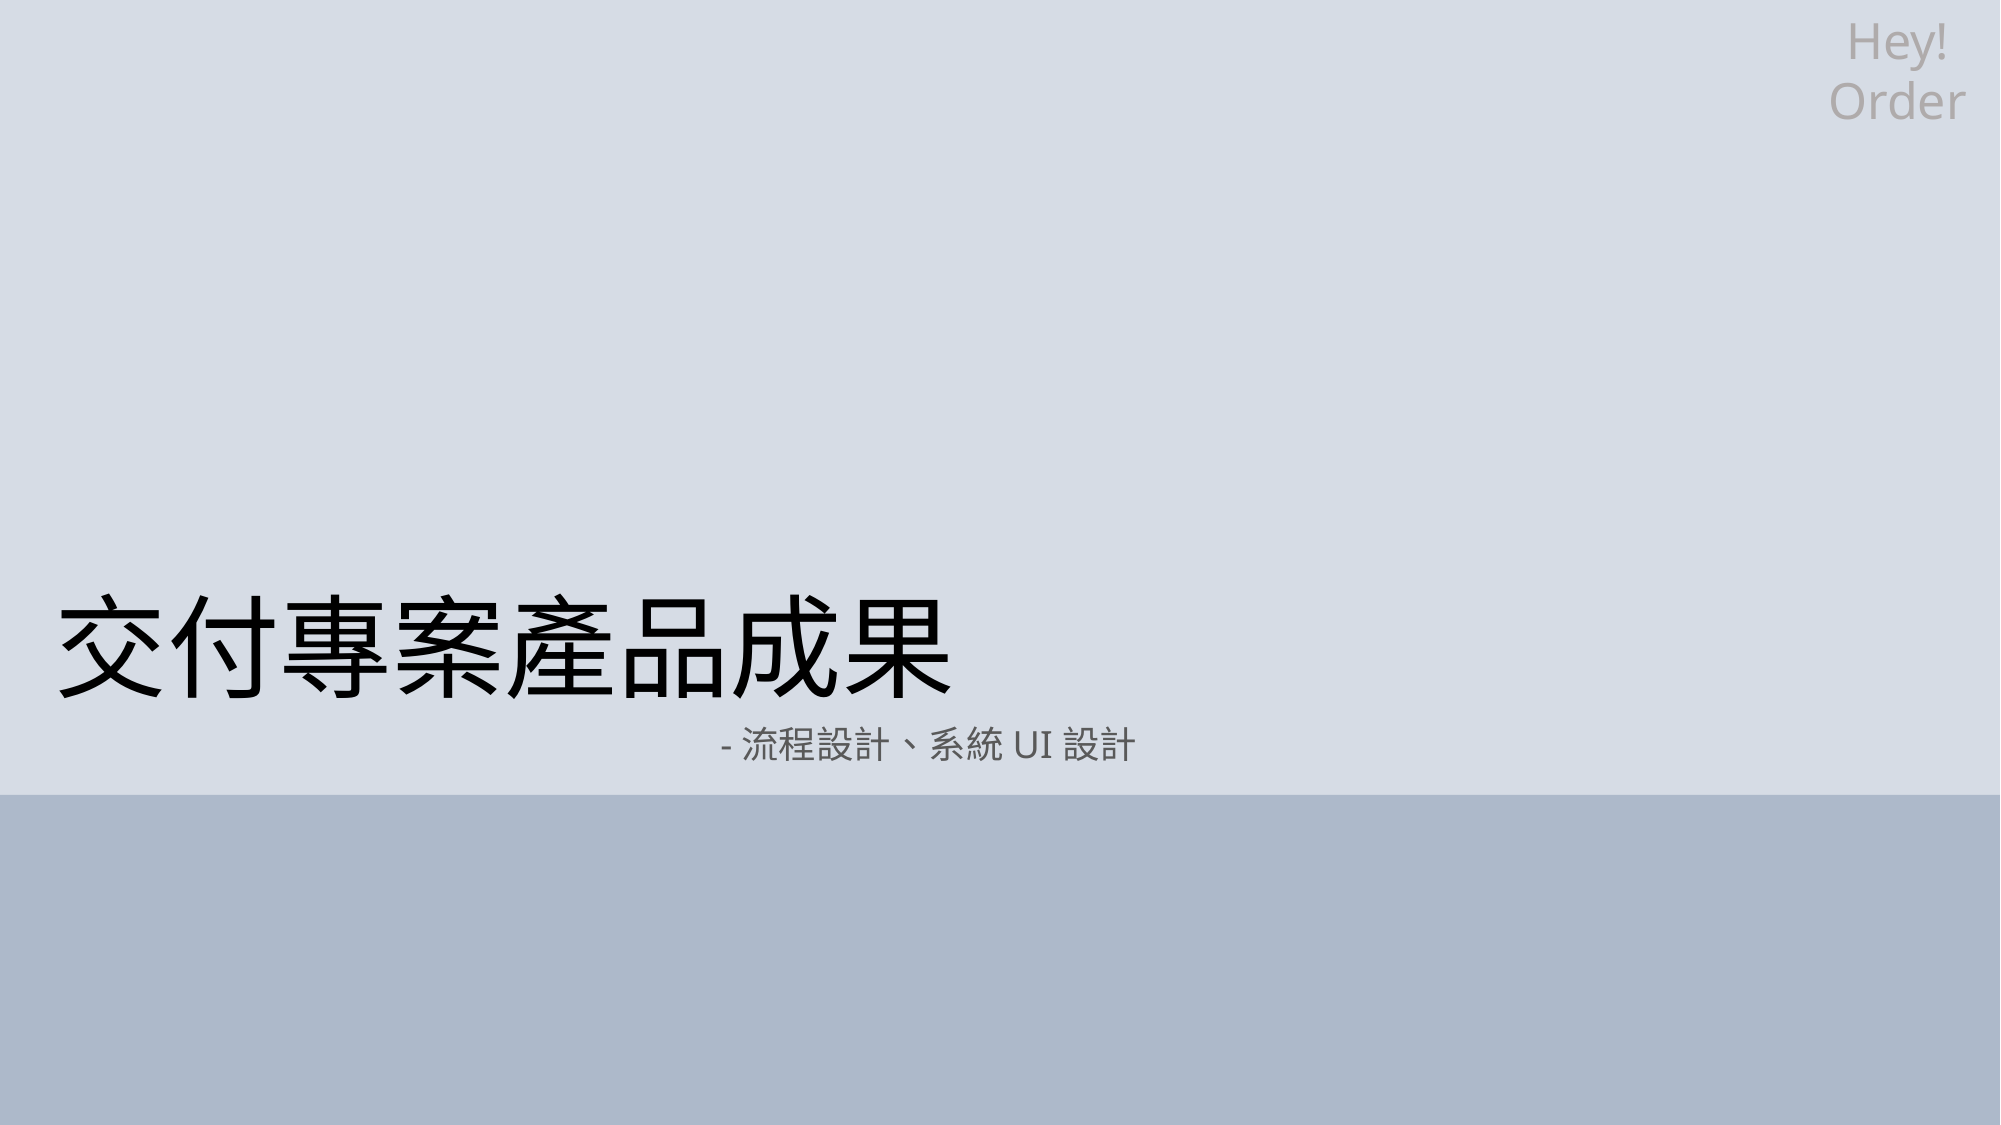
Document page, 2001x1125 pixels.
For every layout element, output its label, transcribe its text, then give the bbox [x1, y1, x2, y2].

text_box 交付專案產品成果 [39, 569, 1225, 720]
text_box Hey! Order [1713, 1, 2000, 197]
text_box [0, 794, 2000, 1125]
text_box -流程設計、系統UI設計 [705, 718, 2000, 894]
